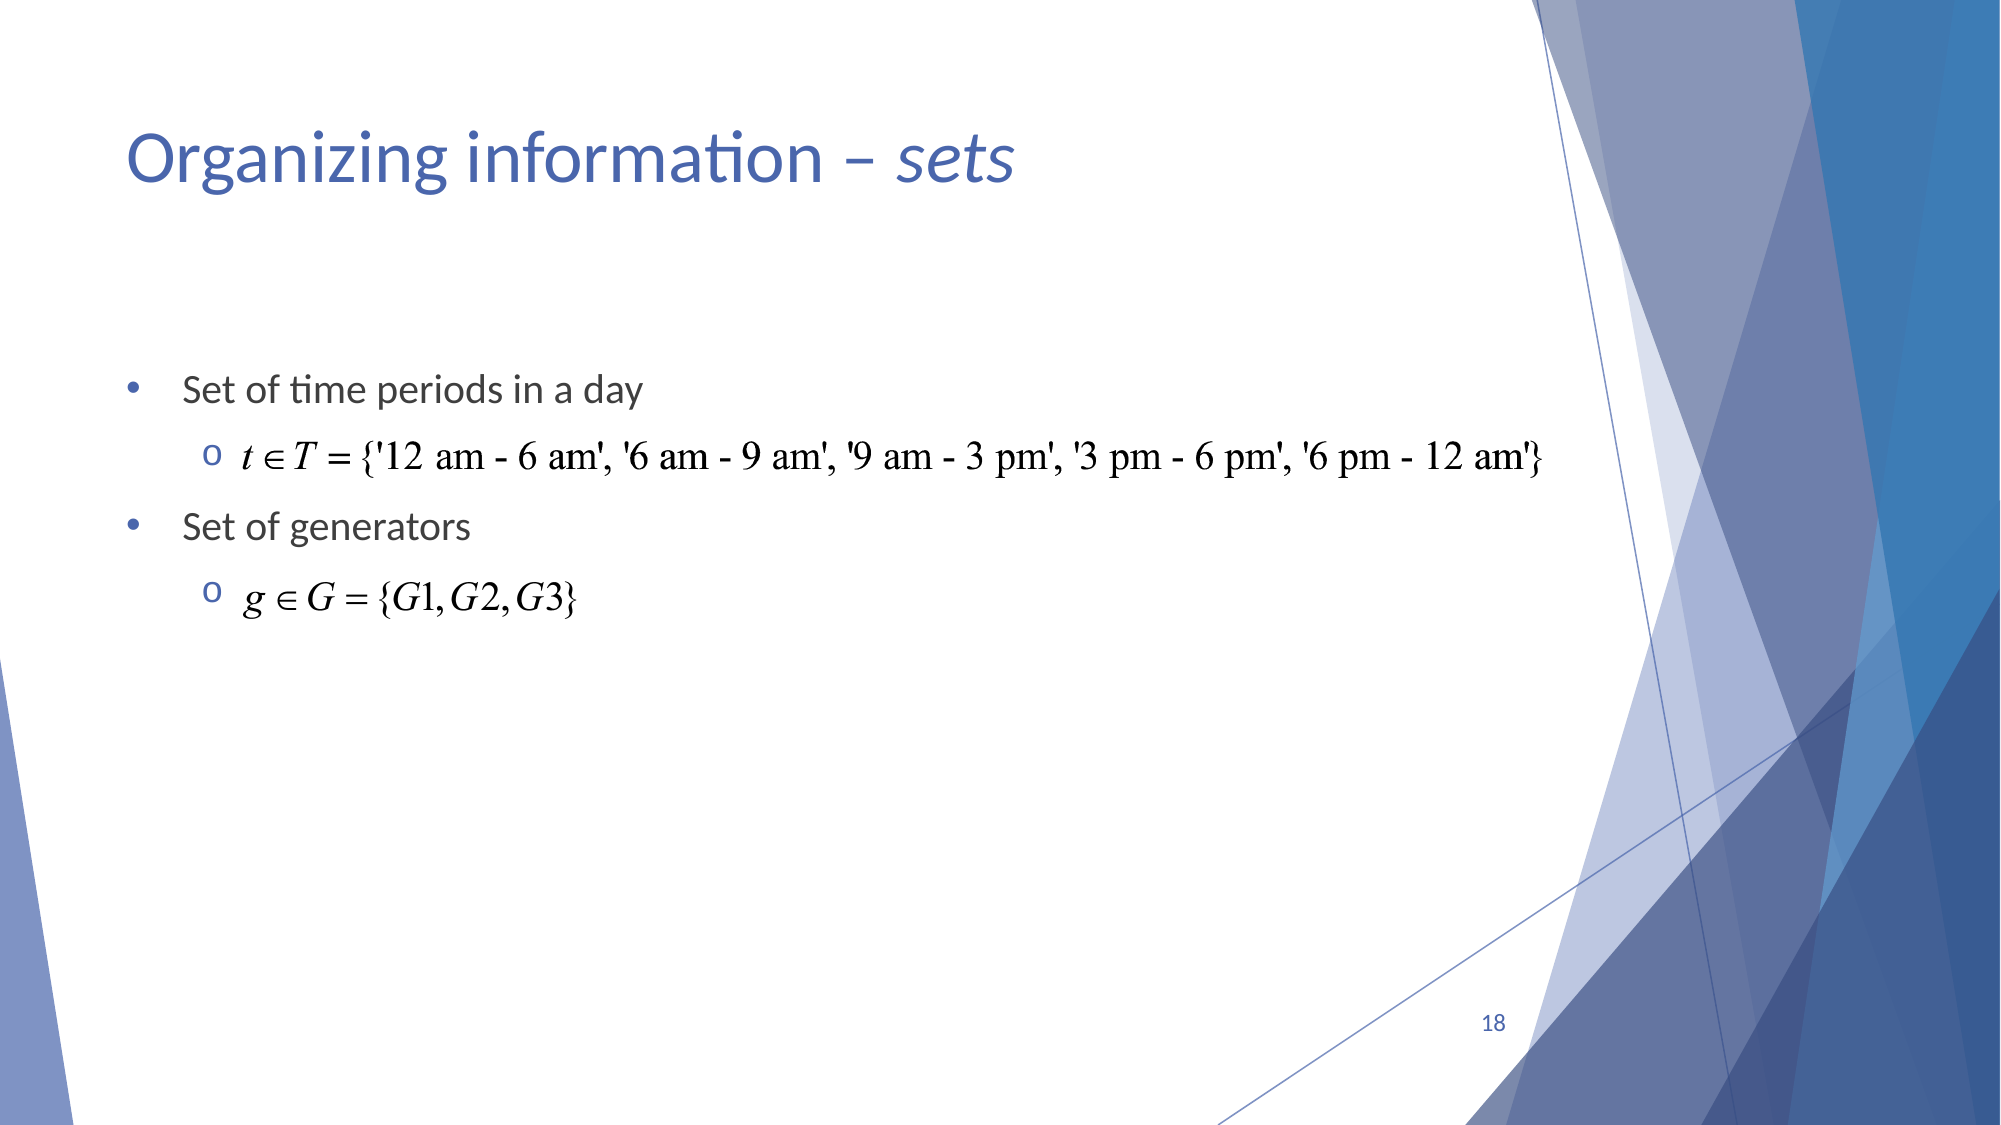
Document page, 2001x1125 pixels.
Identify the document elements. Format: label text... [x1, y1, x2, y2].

title Organizing information – sets [111, 99, 1522, 317]
slide_number 18 [1409, 991, 1522, 1051]
picture [235, 572, 586, 627]
list Set of time periods in a day Set of generators [111, 354, 1522, 992]
picture [235, 430, 1549, 486]
